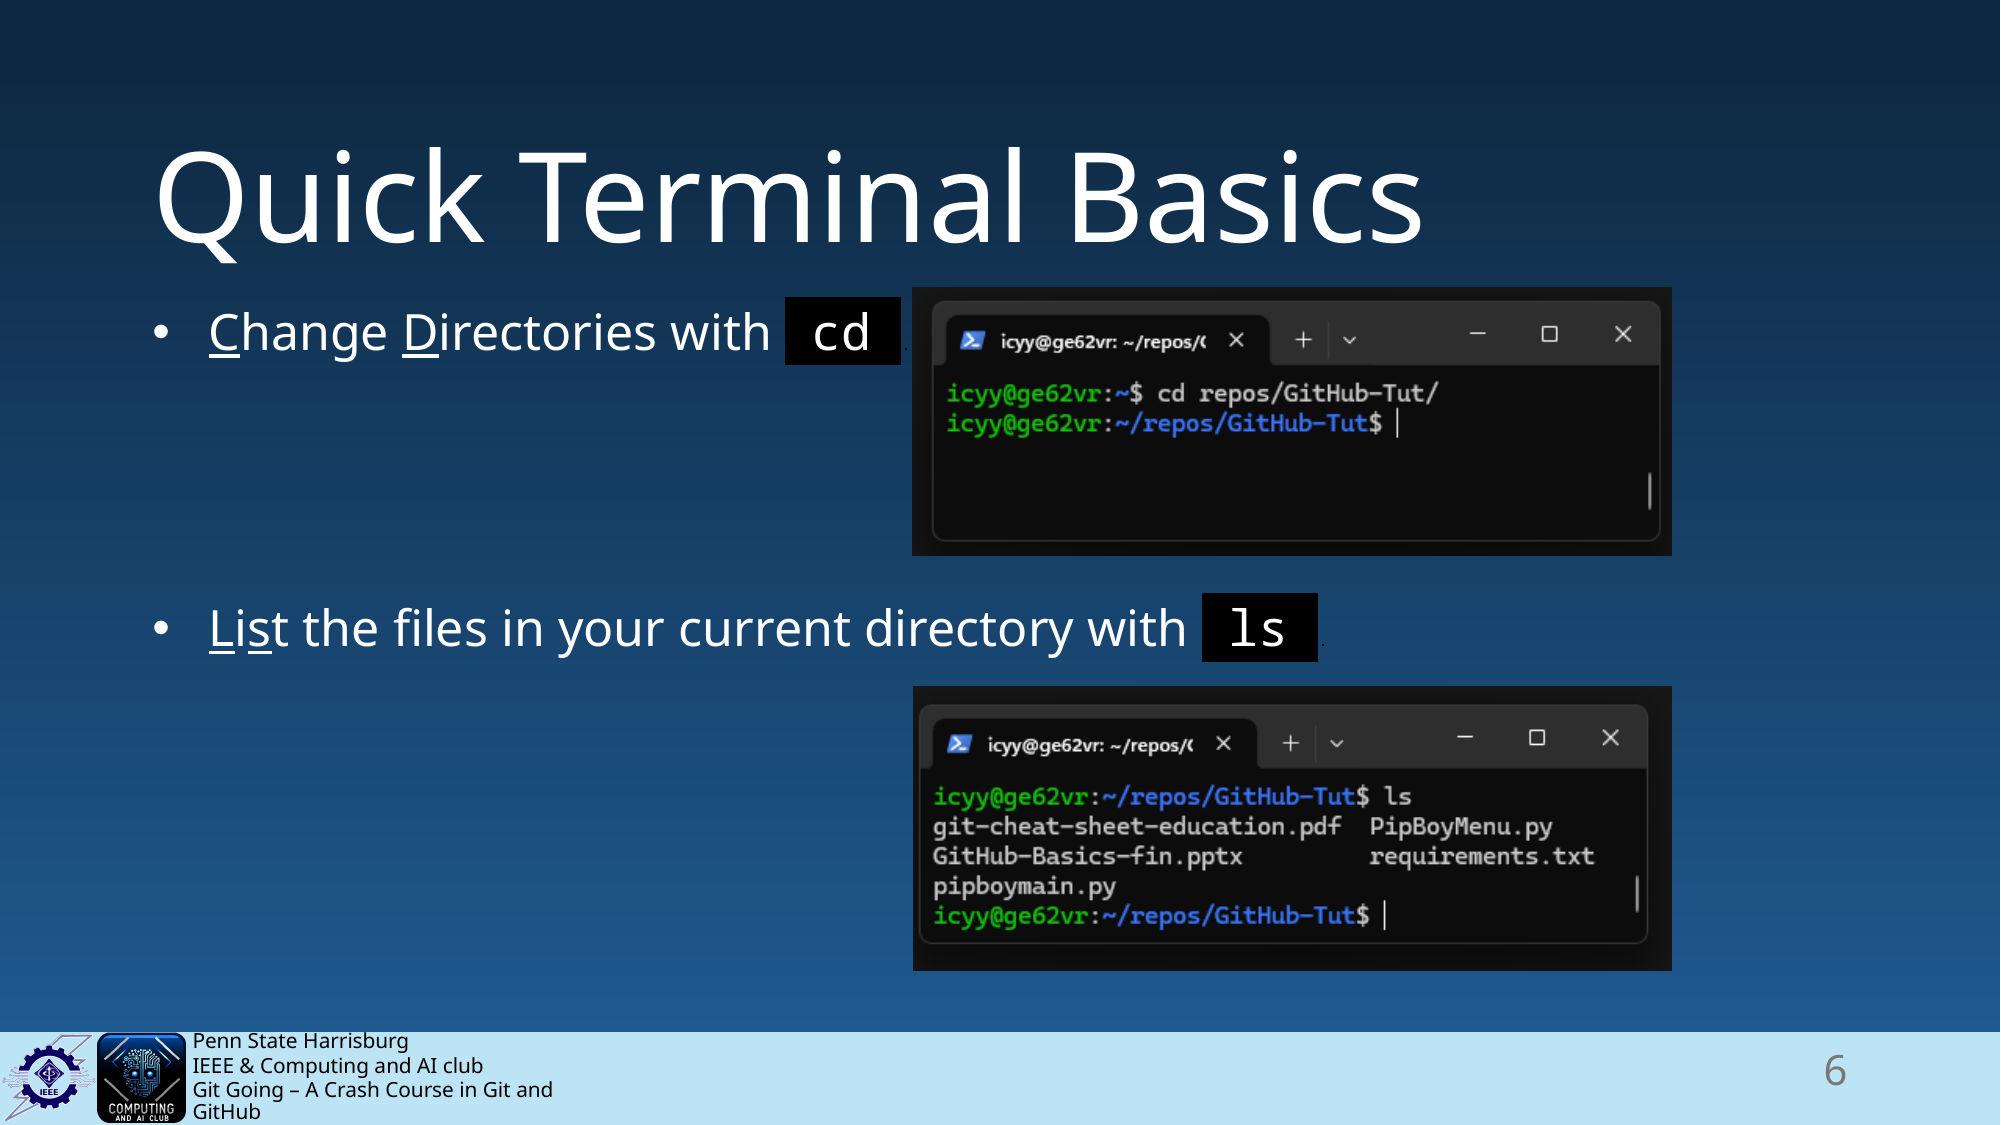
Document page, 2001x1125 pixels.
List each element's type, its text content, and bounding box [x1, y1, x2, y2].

text_box [606, 1031, 2000, 1125]
picture [913, 685, 1673, 971]
picture [911, 287, 1673, 556]
text_box Penn State Harrisburg IEEE & Computing and AI club Git Going – A Crash Course in Git and GitHub [185, 1029, 606, 1125]
picture [0, 1029, 186, 1124]
text_box Change Directories with cd . List the files in your current directory with ls . [137, 299, 1863, 1014]
slide_number 6 [1412, 1042, 1863, 1103]
text_box Quick Terminal Basics [137, 59, 1863, 278]
